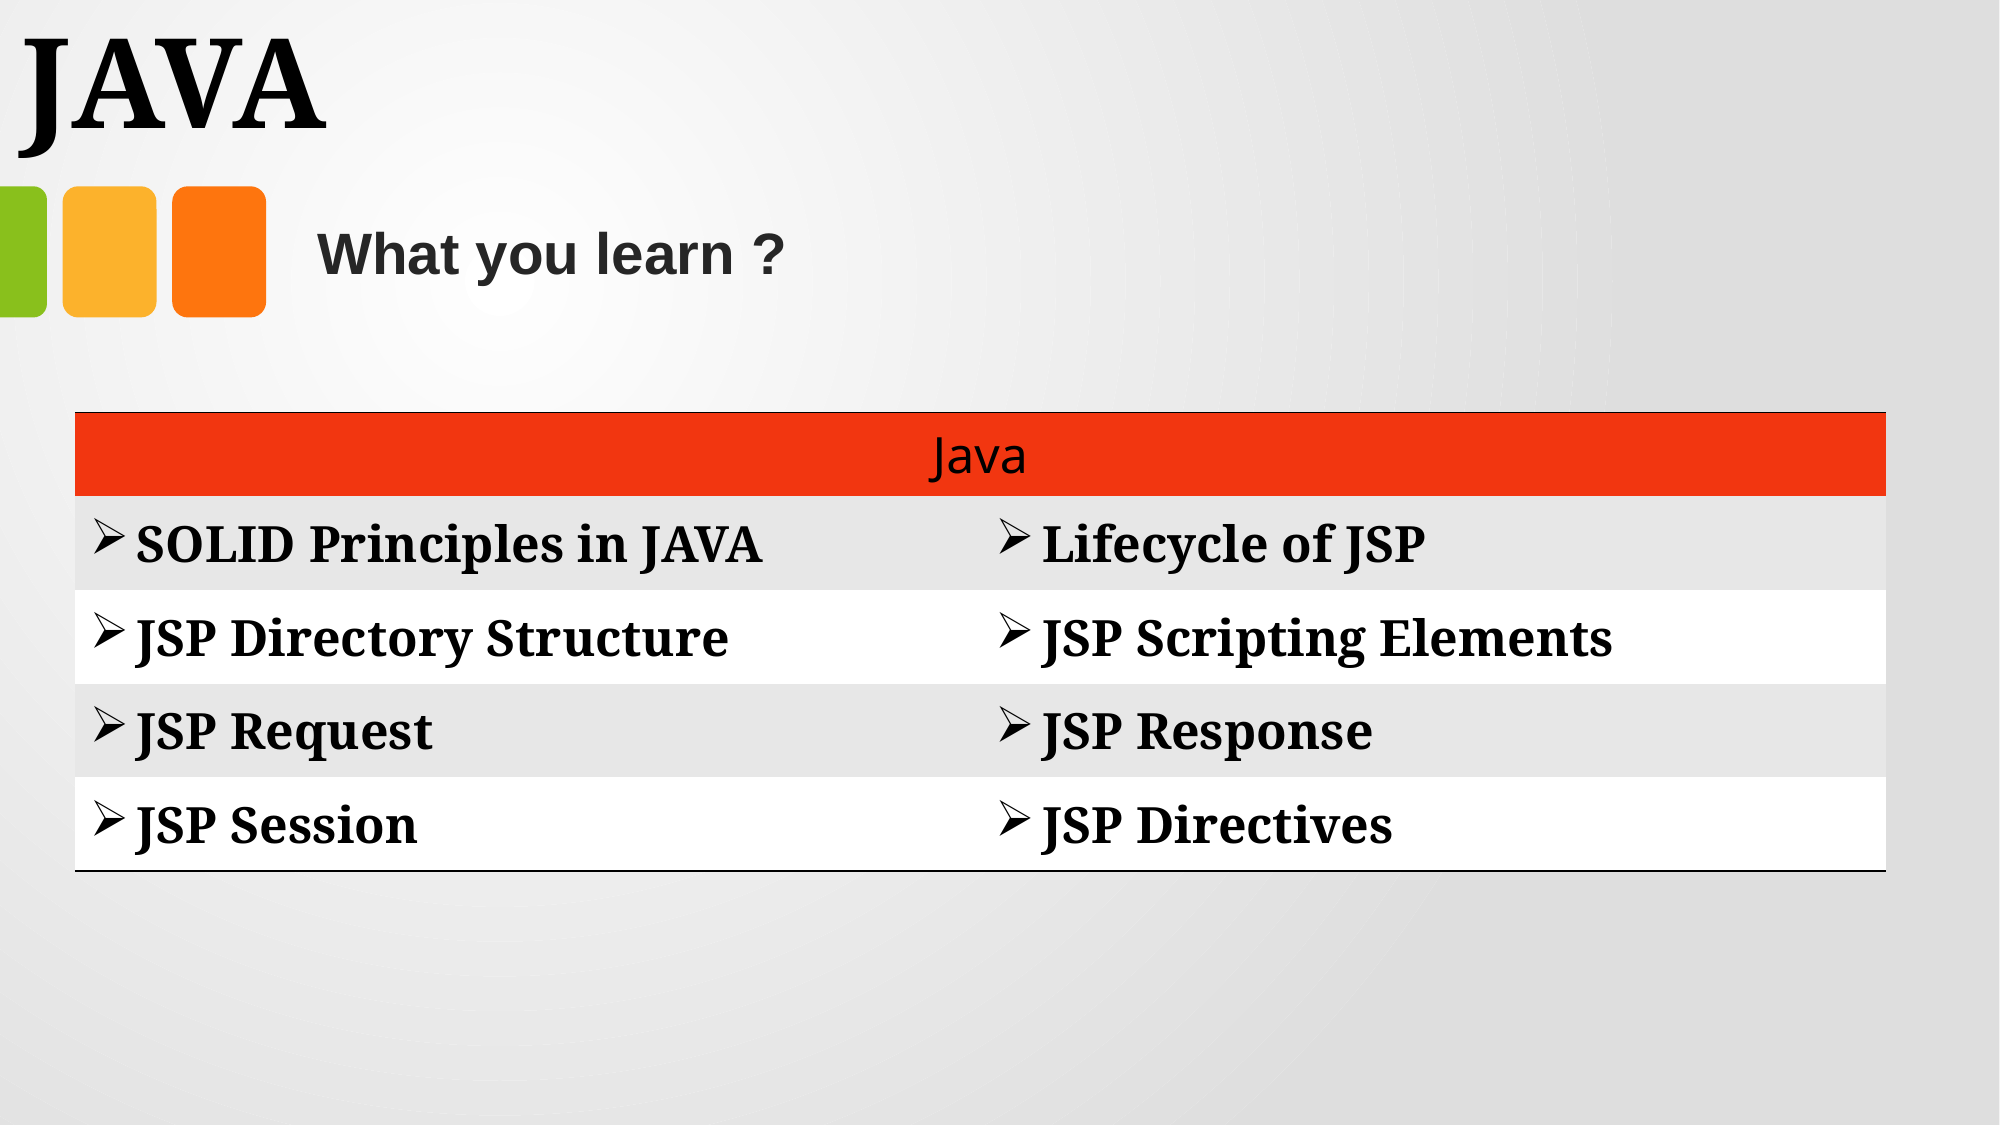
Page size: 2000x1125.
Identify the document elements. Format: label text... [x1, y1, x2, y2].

table_cell JSP Response [980, 684, 1886, 777]
table_cell SOLID Principles in JAVA [75, 496, 980, 590]
table_cell JSP Session [75, 777, 980, 870]
table_cell JSP Directives [980, 777, 1886, 870]
table_cell JSP Request [75, 684, 980, 777]
title JAVA [1, 24, 1713, 163]
table_cell JSP Directory Structure [75, 590, 980, 684]
table_header Java [75, 413, 1886, 496]
text_box What you learn ? [302, 208, 819, 294]
table_cell JSP Scripting Elements [980, 590, 1886, 684]
table_cell Lifecycle of JSP [980, 496, 1886, 590]
